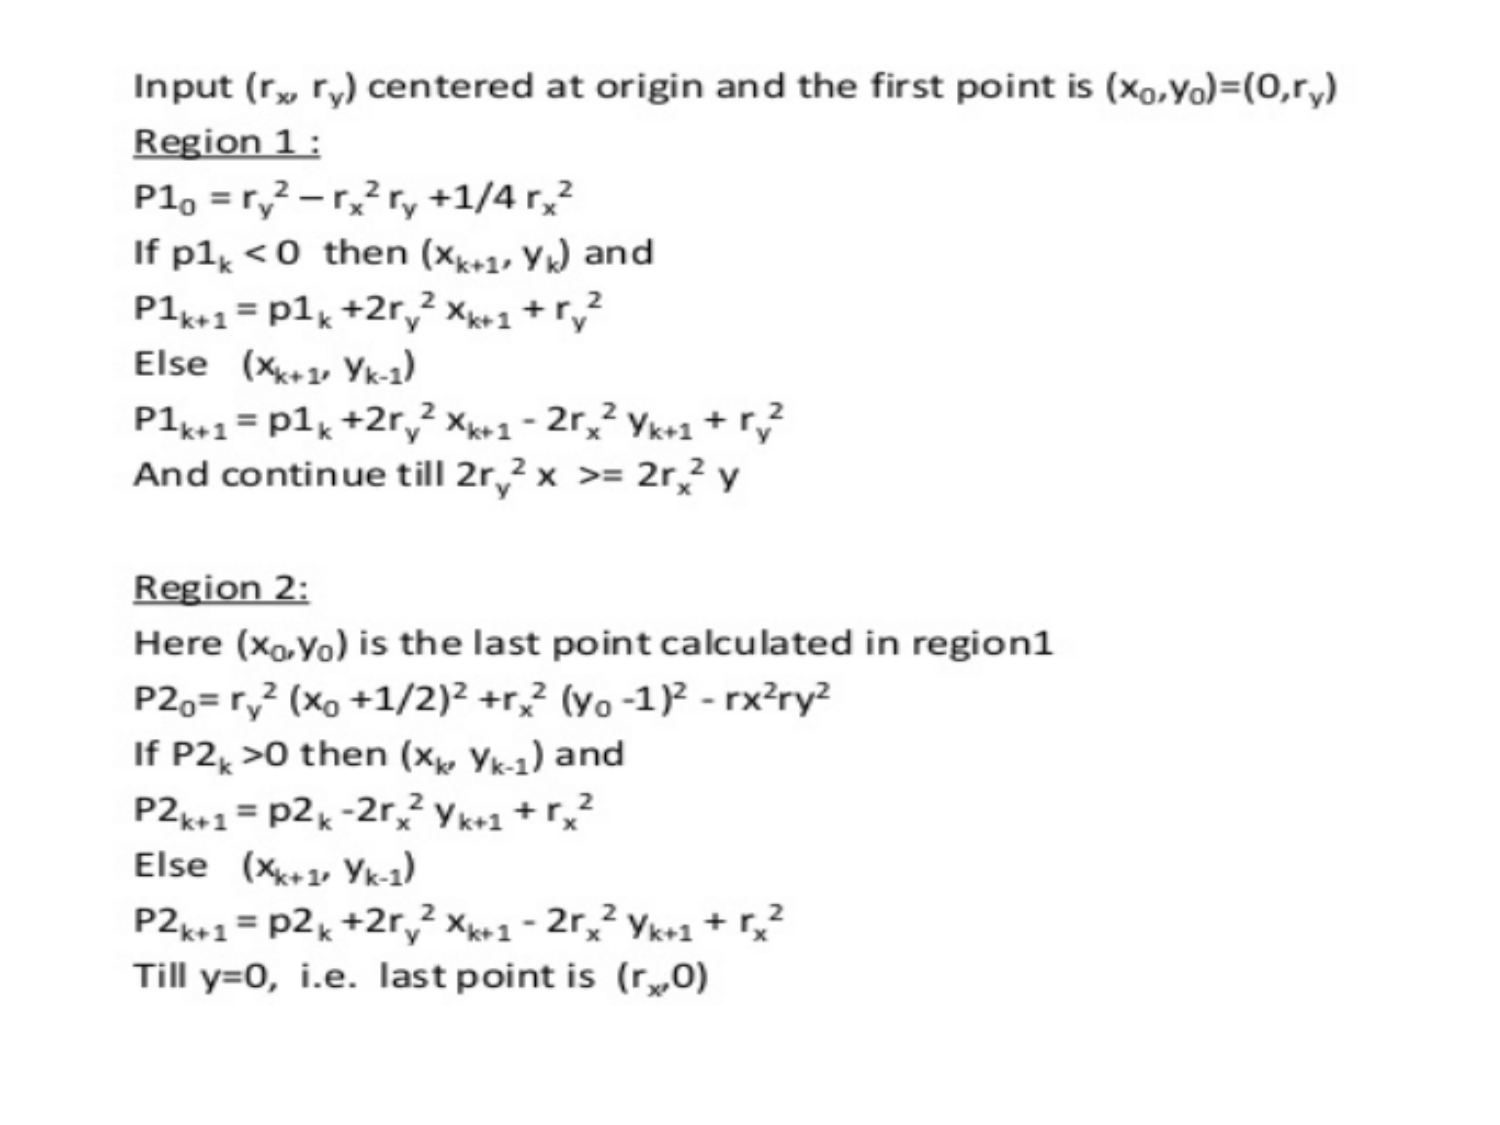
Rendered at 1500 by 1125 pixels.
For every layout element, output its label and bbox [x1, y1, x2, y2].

list [49, 62, 1500, 1006]
